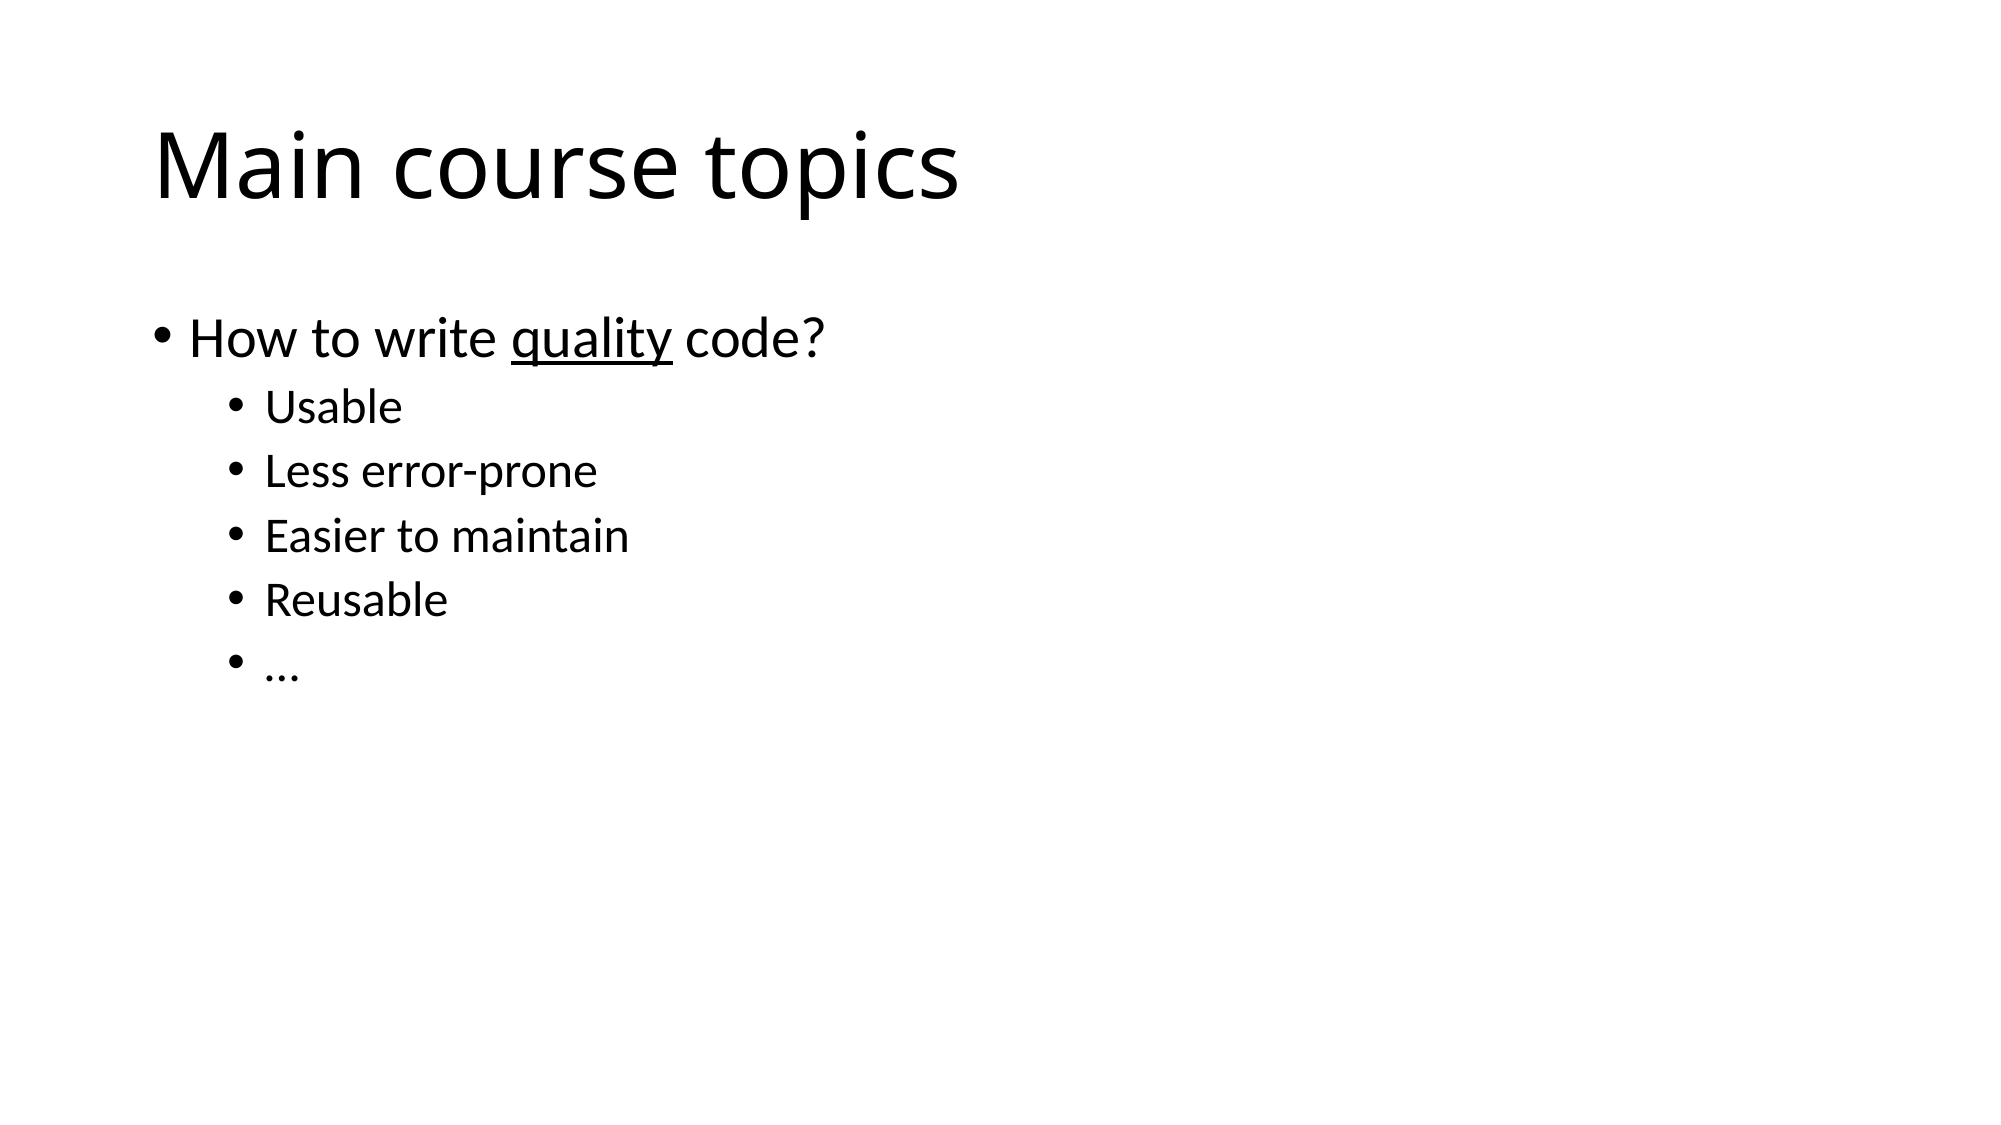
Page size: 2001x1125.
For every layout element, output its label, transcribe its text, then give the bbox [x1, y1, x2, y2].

list How to write quality code? Usable Less error-prone Easier to maintain Reusable … [137, 299, 1863, 1014]
title Main course topics [137, 59, 1863, 278]
